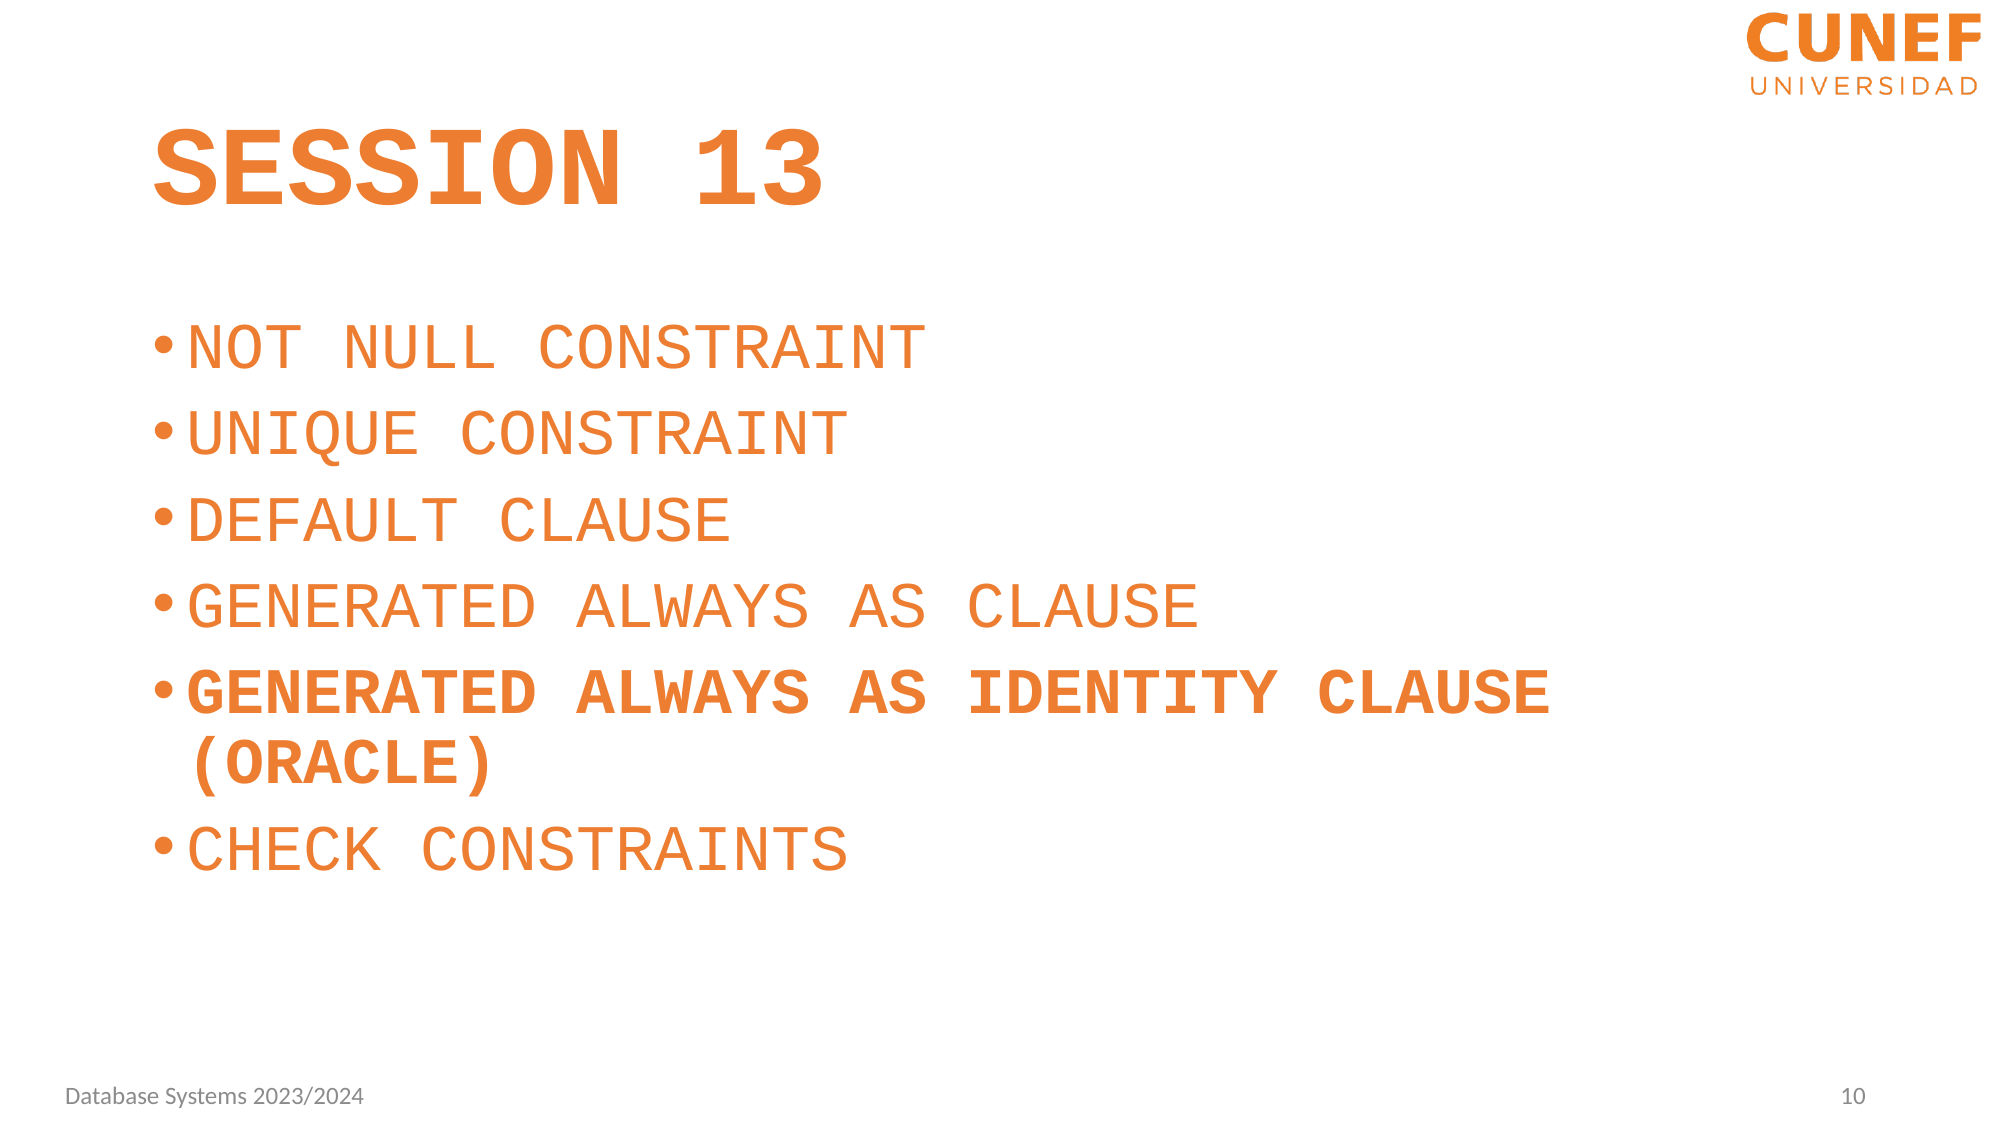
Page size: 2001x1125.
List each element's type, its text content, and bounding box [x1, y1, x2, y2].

list NOT NULL CONSTRAINT UNIQUE CONSTRAINT DEFAULT CLAUSE GENERATED ALWAYS AS CLAUSE GENERATED ALWAYS AS IDENTITY CLAUSE (ORACLE) CHECK CONSTRAINTS [137, 305, 1863, 893]
slide_number 10 [1430, 1065, 1881, 1125]
footer Database Systems 2023/2024 [0, 1065, 431, 1125]
picture [1744, 10, 1981, 95]
title SESSION 13 [137, 59, 1863, 278]
